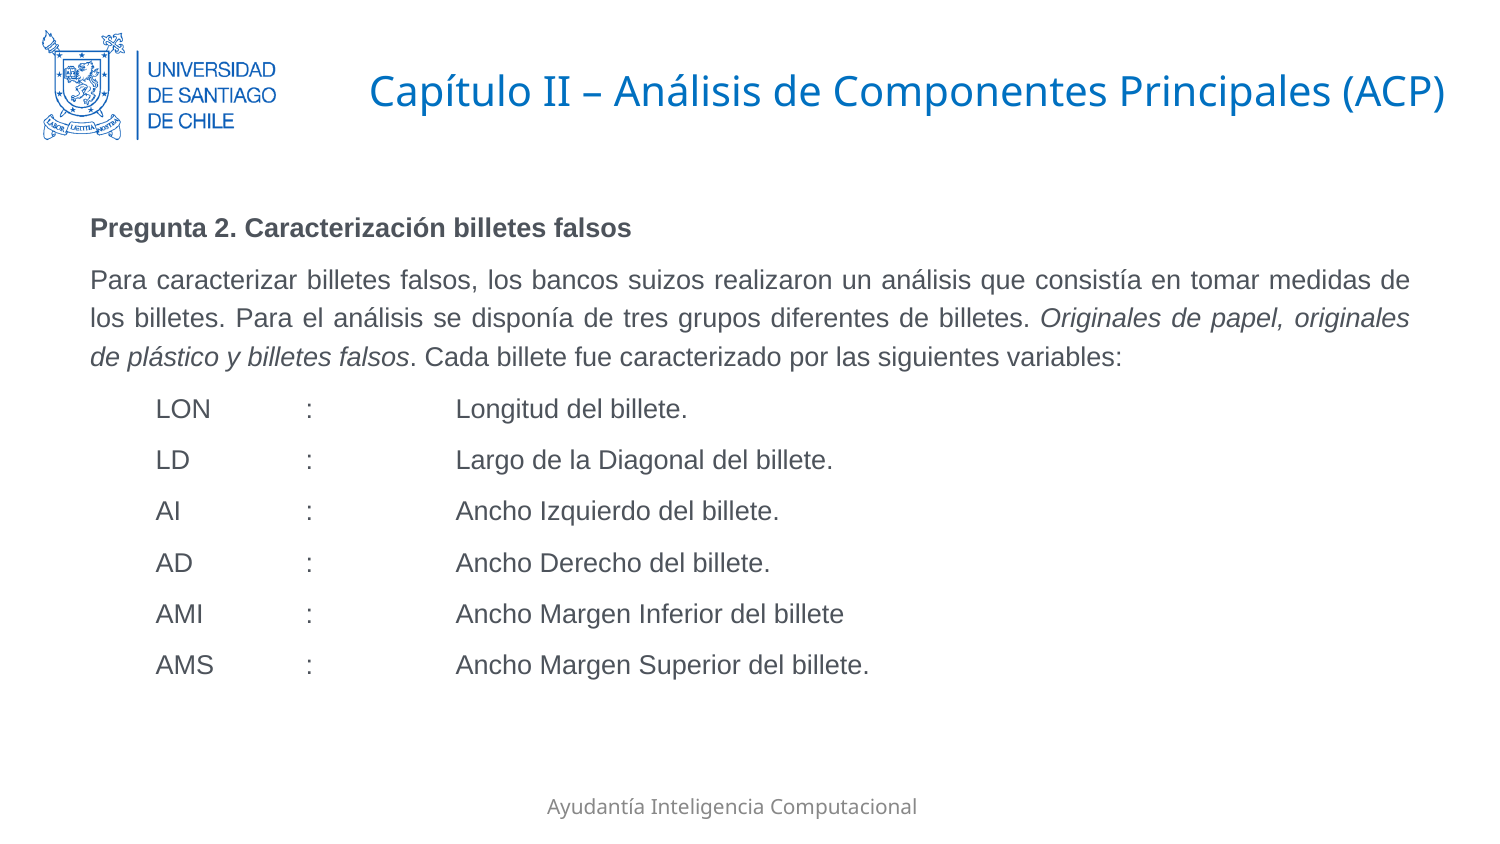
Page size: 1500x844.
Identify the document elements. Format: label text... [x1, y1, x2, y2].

picture [29, 20, 289, 151]
footer Ayudantía Inteligencia Computacional [307, 776, 1158, 836]
title Capítulo II – Análisis de Componentes Principales (ACP) [312, 43, 1461, 137]
list Pregunta 2. Caracterización billetes falsos Para caracterizar billetes falsos, los bancos suizos realizaron un análisis que consistía en tomar medidas de los billetes. Para el análisis se disponía de tres grupos diferentes de billetes. Originales de papel, originales de plástico y billetes falsos. Cada billete fue caracterizado por las siguientes variables: LON : Longitud del billete. LD : Largo de la Diagonal del billete. AI : Ancho Izquierdo del billete. AD : Ancho Derecho del billete. AMI : Ancho Margen Inferior del billete AMS : Ancho Margen Superior del billete. [75, 196, 1425, 754]
